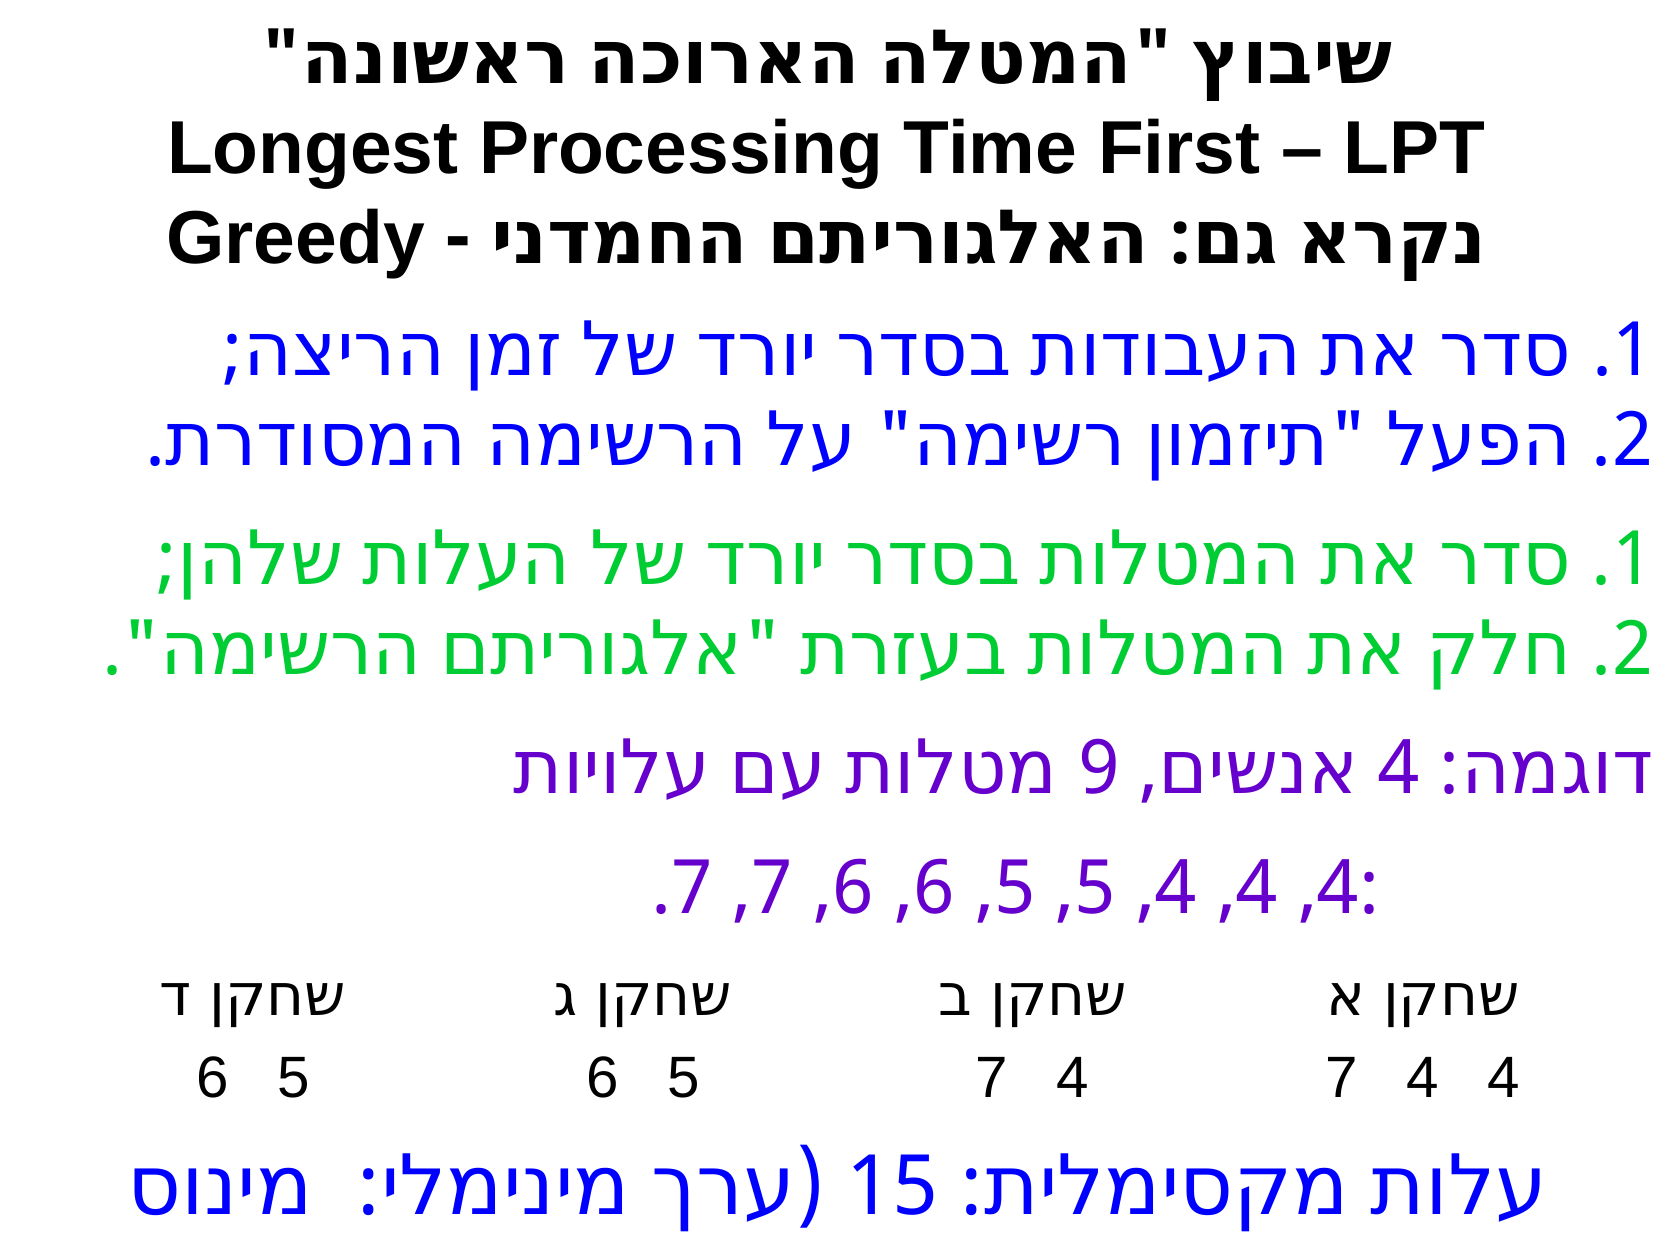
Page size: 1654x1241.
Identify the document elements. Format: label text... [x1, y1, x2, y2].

table_cell 7 4 [838, 1037, 1228, 1117]
table_header שחקן ד [58, 954, 448, 1037]
list 1. סדר את העבודות בסדר יורד של זמן הריצה; 2. הפעל "תיזמון רשימה" על הרשימה המסודרת. 1. סדר את המטלות בסדר יורד של העלות שלהן; 2. חלק את המטלות בעזרת "אלגוריתם הרשימה". דוגמה: 4 אנשים, 9 מטלות עם עלויות :4, 4, 4, 5, 5, 6, 6, 7, 7. [0, 300, 1654, 1107]
table_header שחקן ב [838, 954, 1228, 1037]
table_cell 6 5 [448, 1037, 838, 1117]
text_box עלות מקסימלית: 15 (ערך מינימלי: מינוס 15). [57, 1123, 1619, 1241]
table_cell 6 5 [58, 1037, 448, 1117]
title שיבוץ "המטלה הארוכה ראשונה" Longest Processing Time First – LPT נקרא גם: האלגוריתם החמדני - Greedy [0, 18, 1654, 270]
table_header שחקן א [1228, 954, 1618, 1037]
table_header שחקן ג [448, 954, 838, 1037]
table_cell 7 4 4 [1228, 1037, 1618, 1117]
